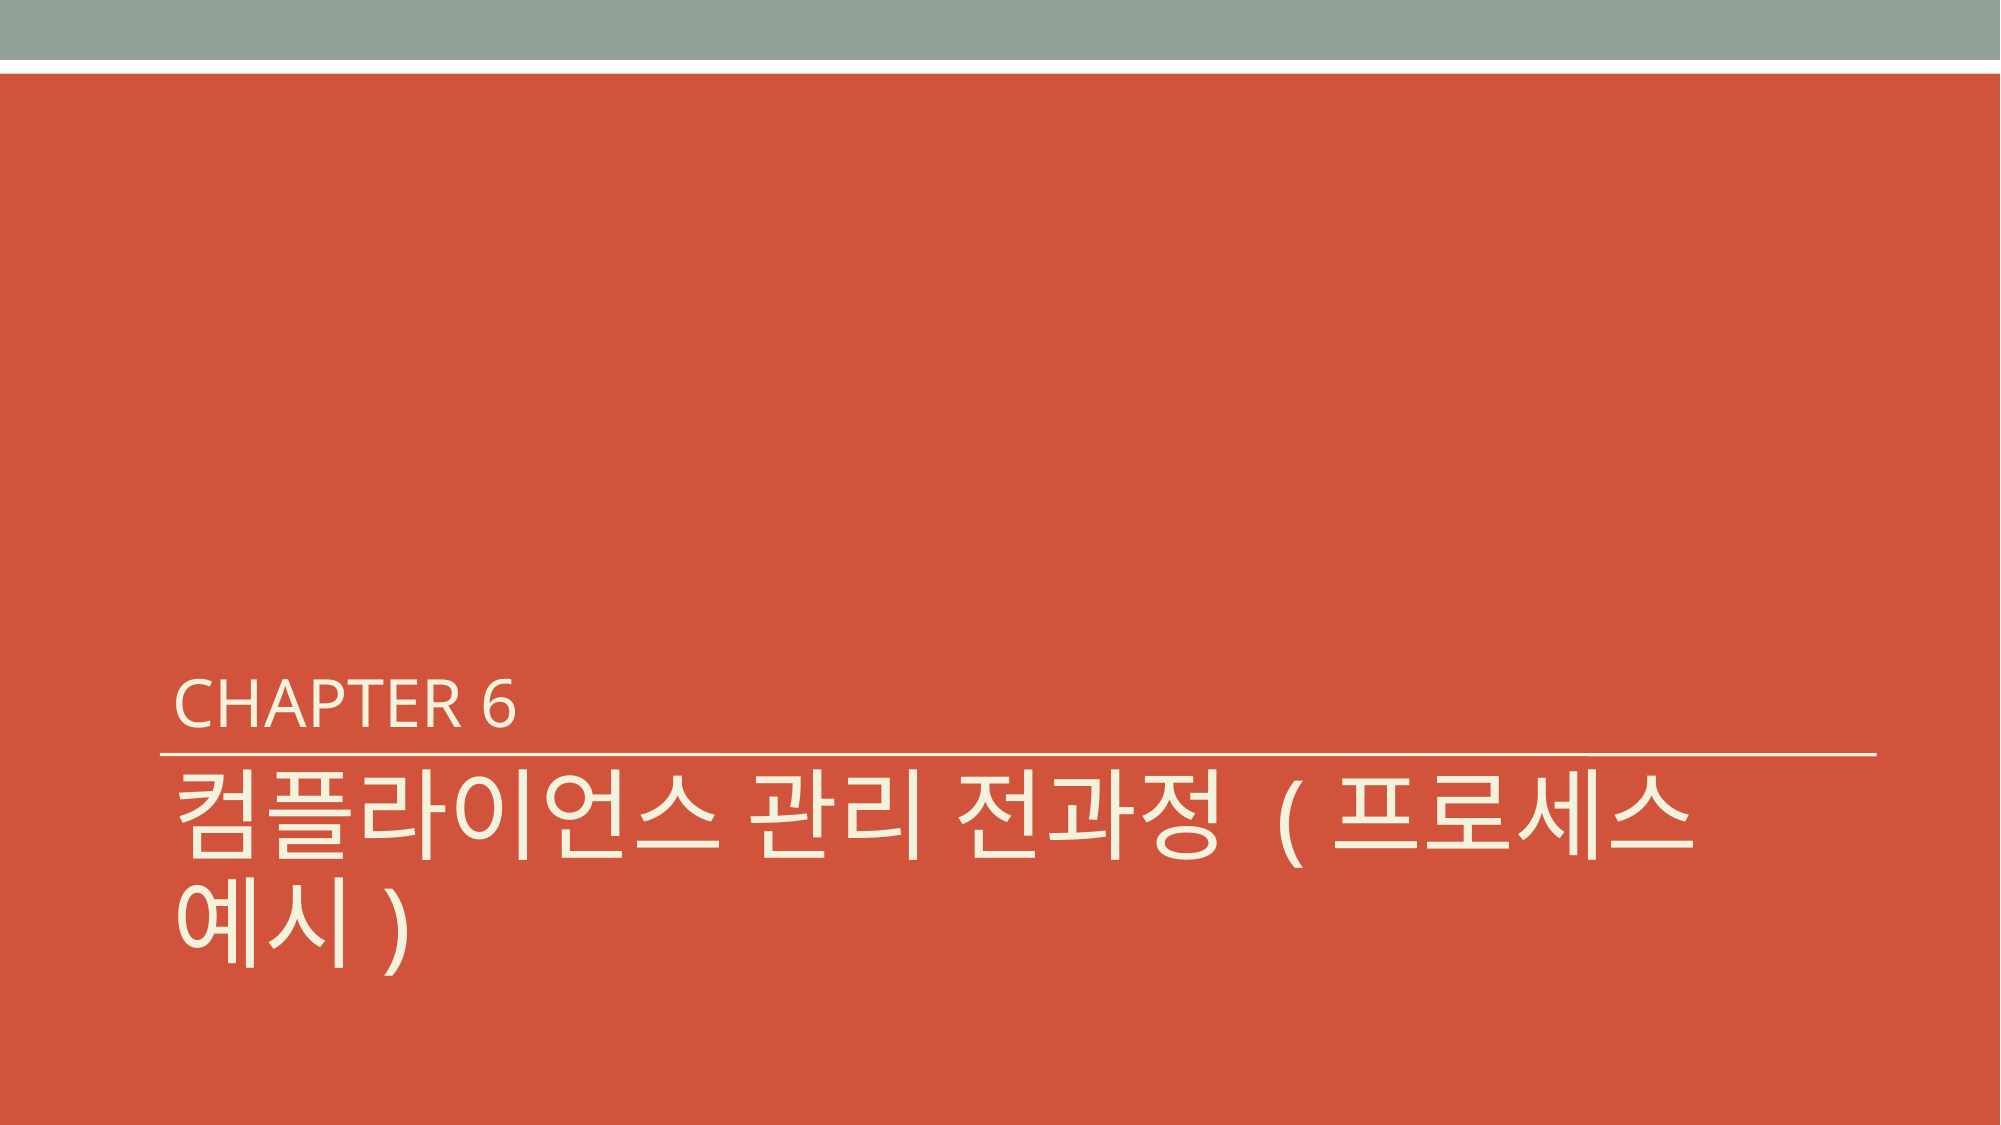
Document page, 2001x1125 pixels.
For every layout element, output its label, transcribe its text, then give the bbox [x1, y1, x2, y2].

title CHAPTER 6 [157, 387, 1858, 749]
list 컴플라이언스 관리 전과정 (프로세스 예시) [157, 758, 1858, 1006]
